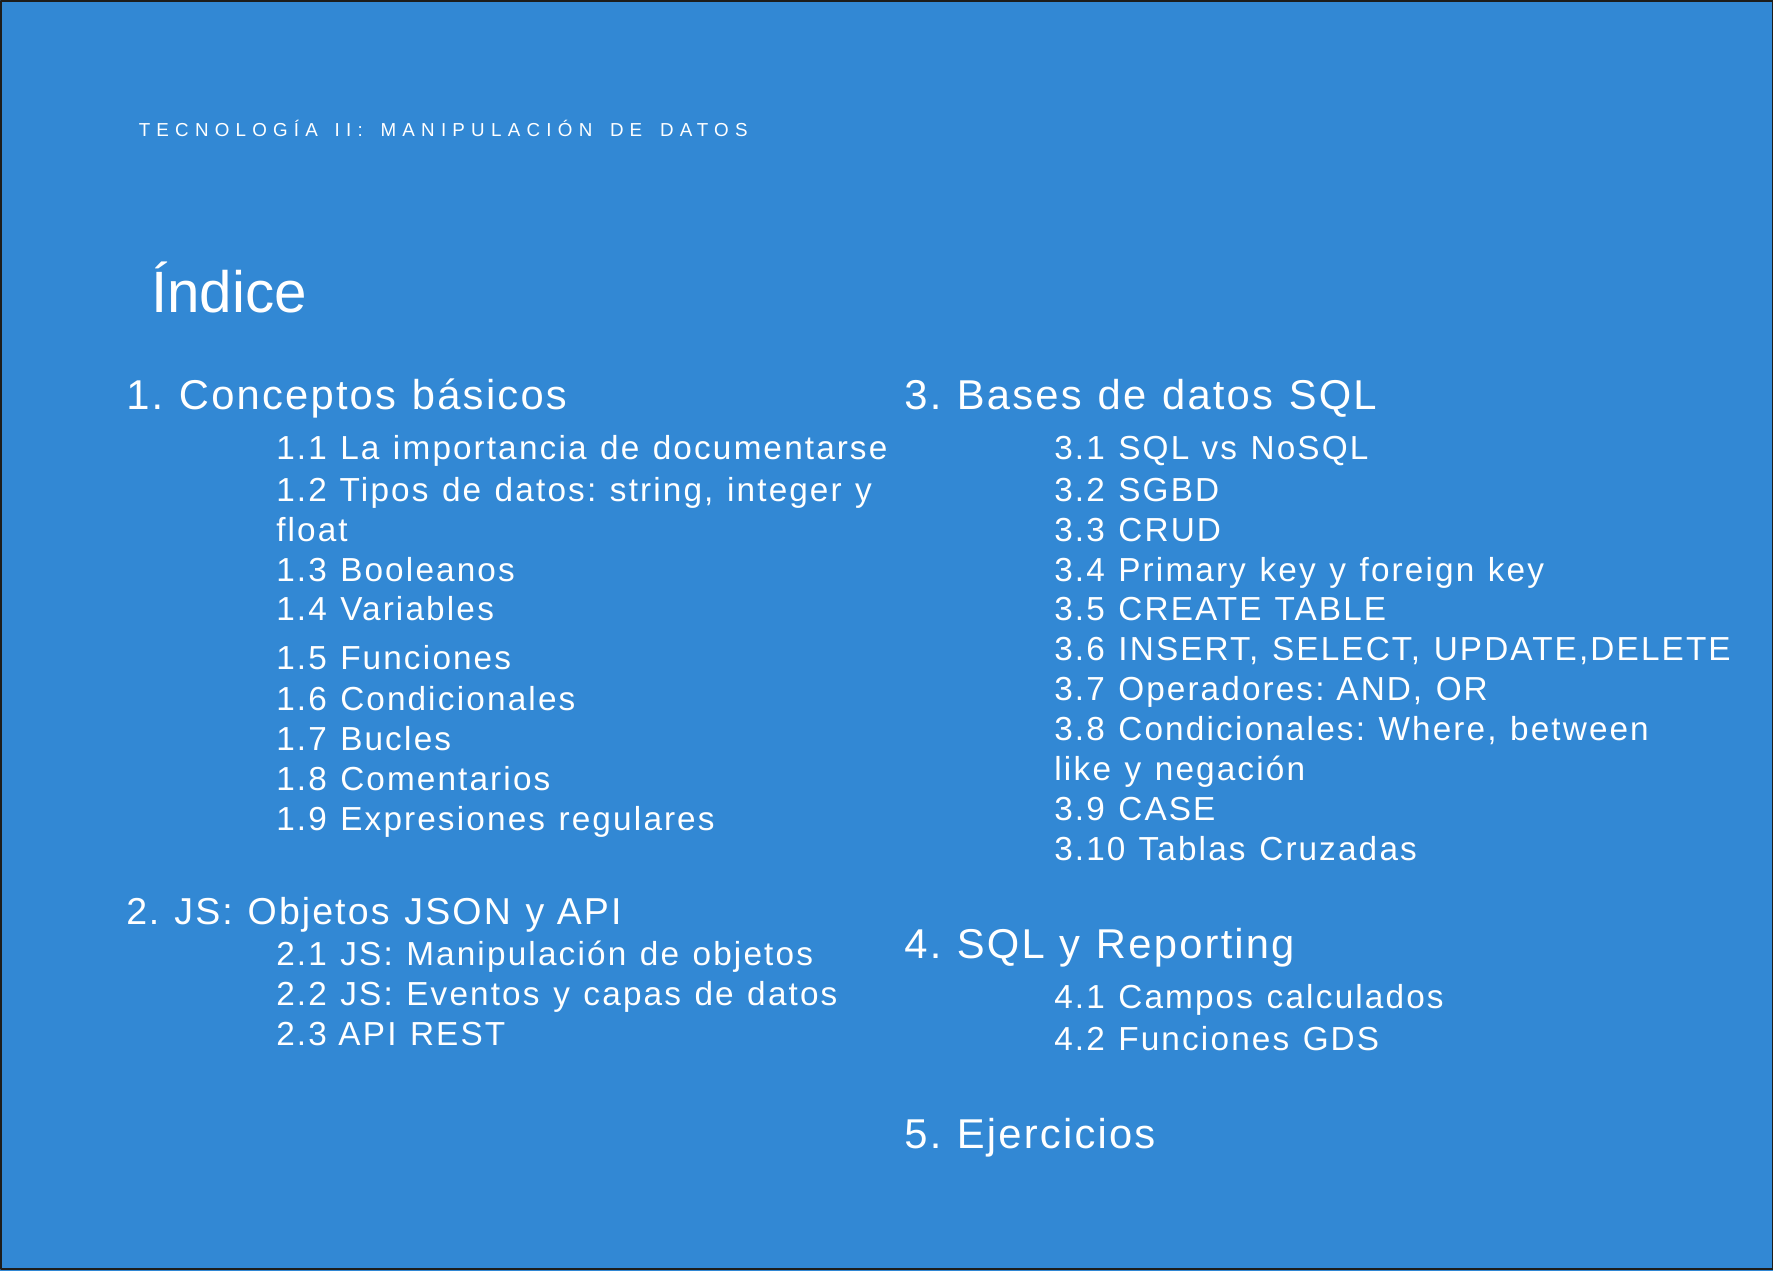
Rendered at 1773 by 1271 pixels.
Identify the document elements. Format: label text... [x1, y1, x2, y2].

list TECNOLOGÍA II: MANIPULACIÓN DE DATOS [123, 109, 837, 156]
text_box 3. Bases de datos SQL 3.1 SQL vs NoSQL 3.2 SGBD 3.3 CRUD 3.4 Primary key y foreign key 3.5 CREATE TABLE 3.6 INSERT, SELECT, UPDATE,DELETE 3.7 Operadores: AND, OR 3.8 Condicionales: Where, between like y negación 3.9 CASE 3.10 Tablas Cruzadas 4. SQL y Reporting 4.1 Campos calculados 4.2 Funciones GDS 5. Ejercicios [889, 360, 1773, 1211]
title Índice [136, 246, 437, 317]
list 1. Conceptos básicos 1.1 La importancia de documentarse 1.2 Tipos de datos: string, integer y float 1.3 Booleanos 1.4 Variables 1.5 Funciones 1.6 Condicionales 1.7 Bucles 1.8 Comentarios 1.9 Expresiones regulares 2. JS: Objetos JSON y API 2.1 JS: Manipulación de objetos 2.2 JS: Eventos y capas de datos 2.3 API REST [111, 360, 949, 1223]
